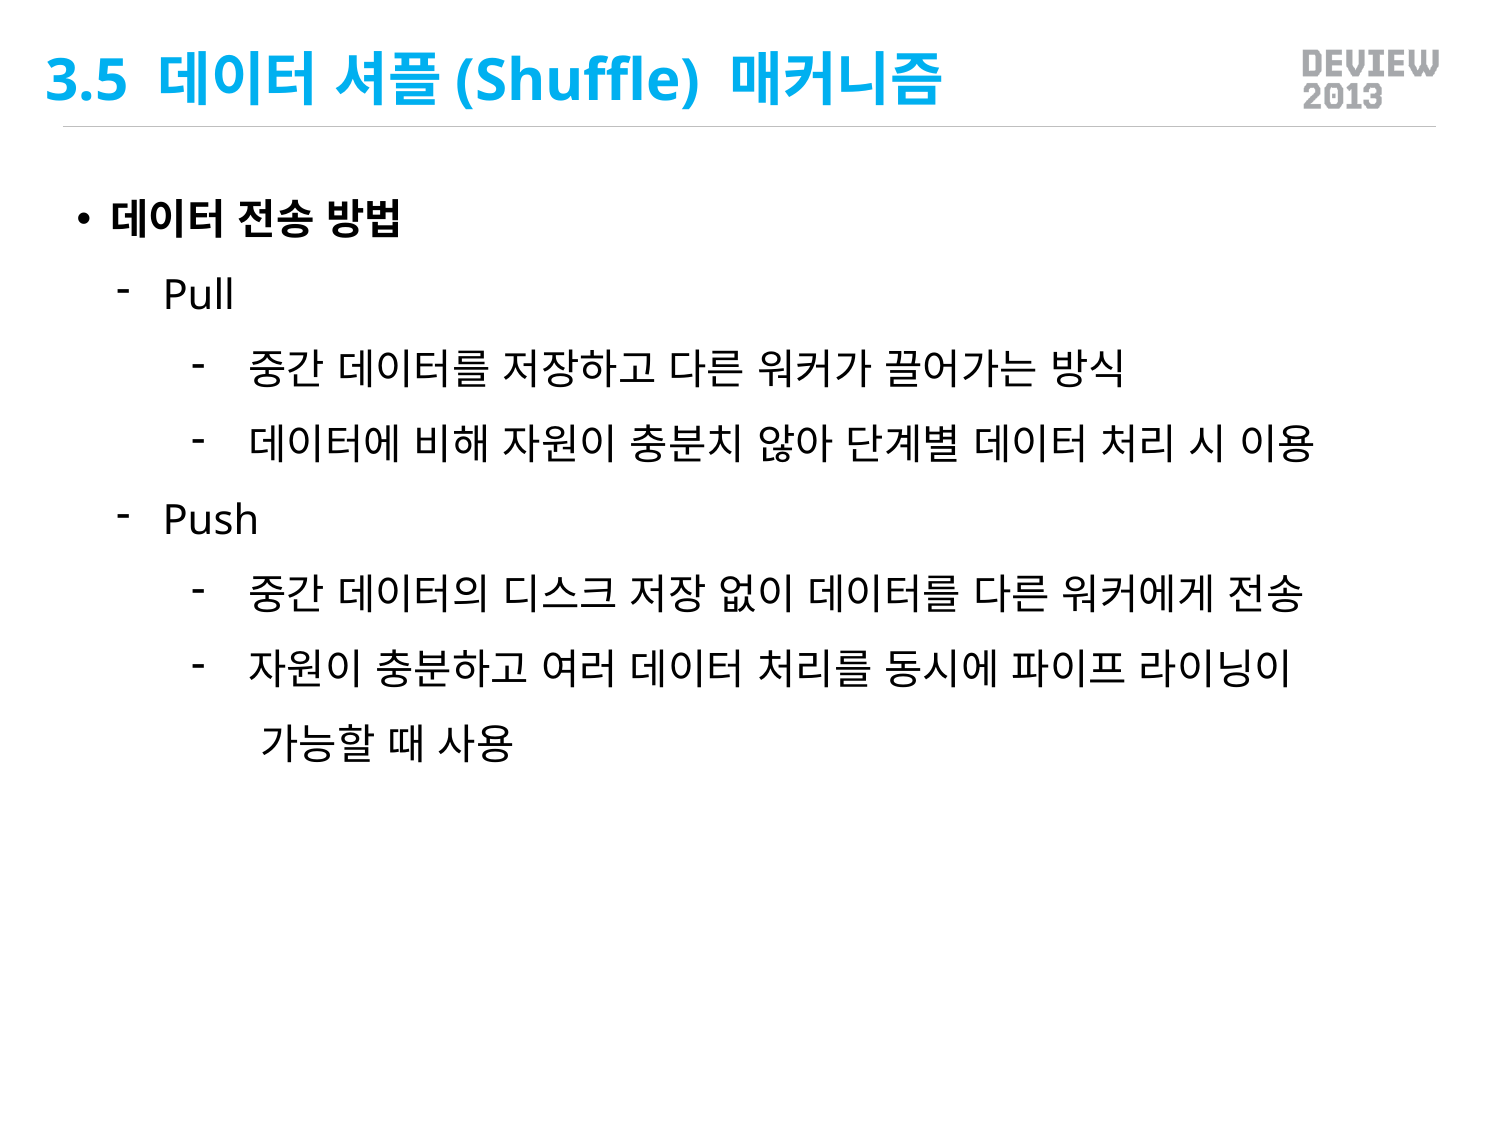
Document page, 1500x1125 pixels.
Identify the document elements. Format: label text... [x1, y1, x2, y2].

picture [1291, 34, 1450, 123]
text_box 데이터 전송 방법 Pull 중간 데이터를 저장하고 다른 워커가 끌어가는 방식 데이터에 비해 자원이 충분치 않아 단계별 데이터 처리 시 이용 Push 중간 데이터의 디스크 저장 없이 데이터를 다른 워커에게 전송 자원이 충분하고 여러 데이터 처리를 동시에 파이프 라이닝이 가능할 때 사용 [61, 160, 1332, 776]
text_box 3.5 데이터 셔플(Shuffle) 매커니즘 [30, 35, 959, 120]
